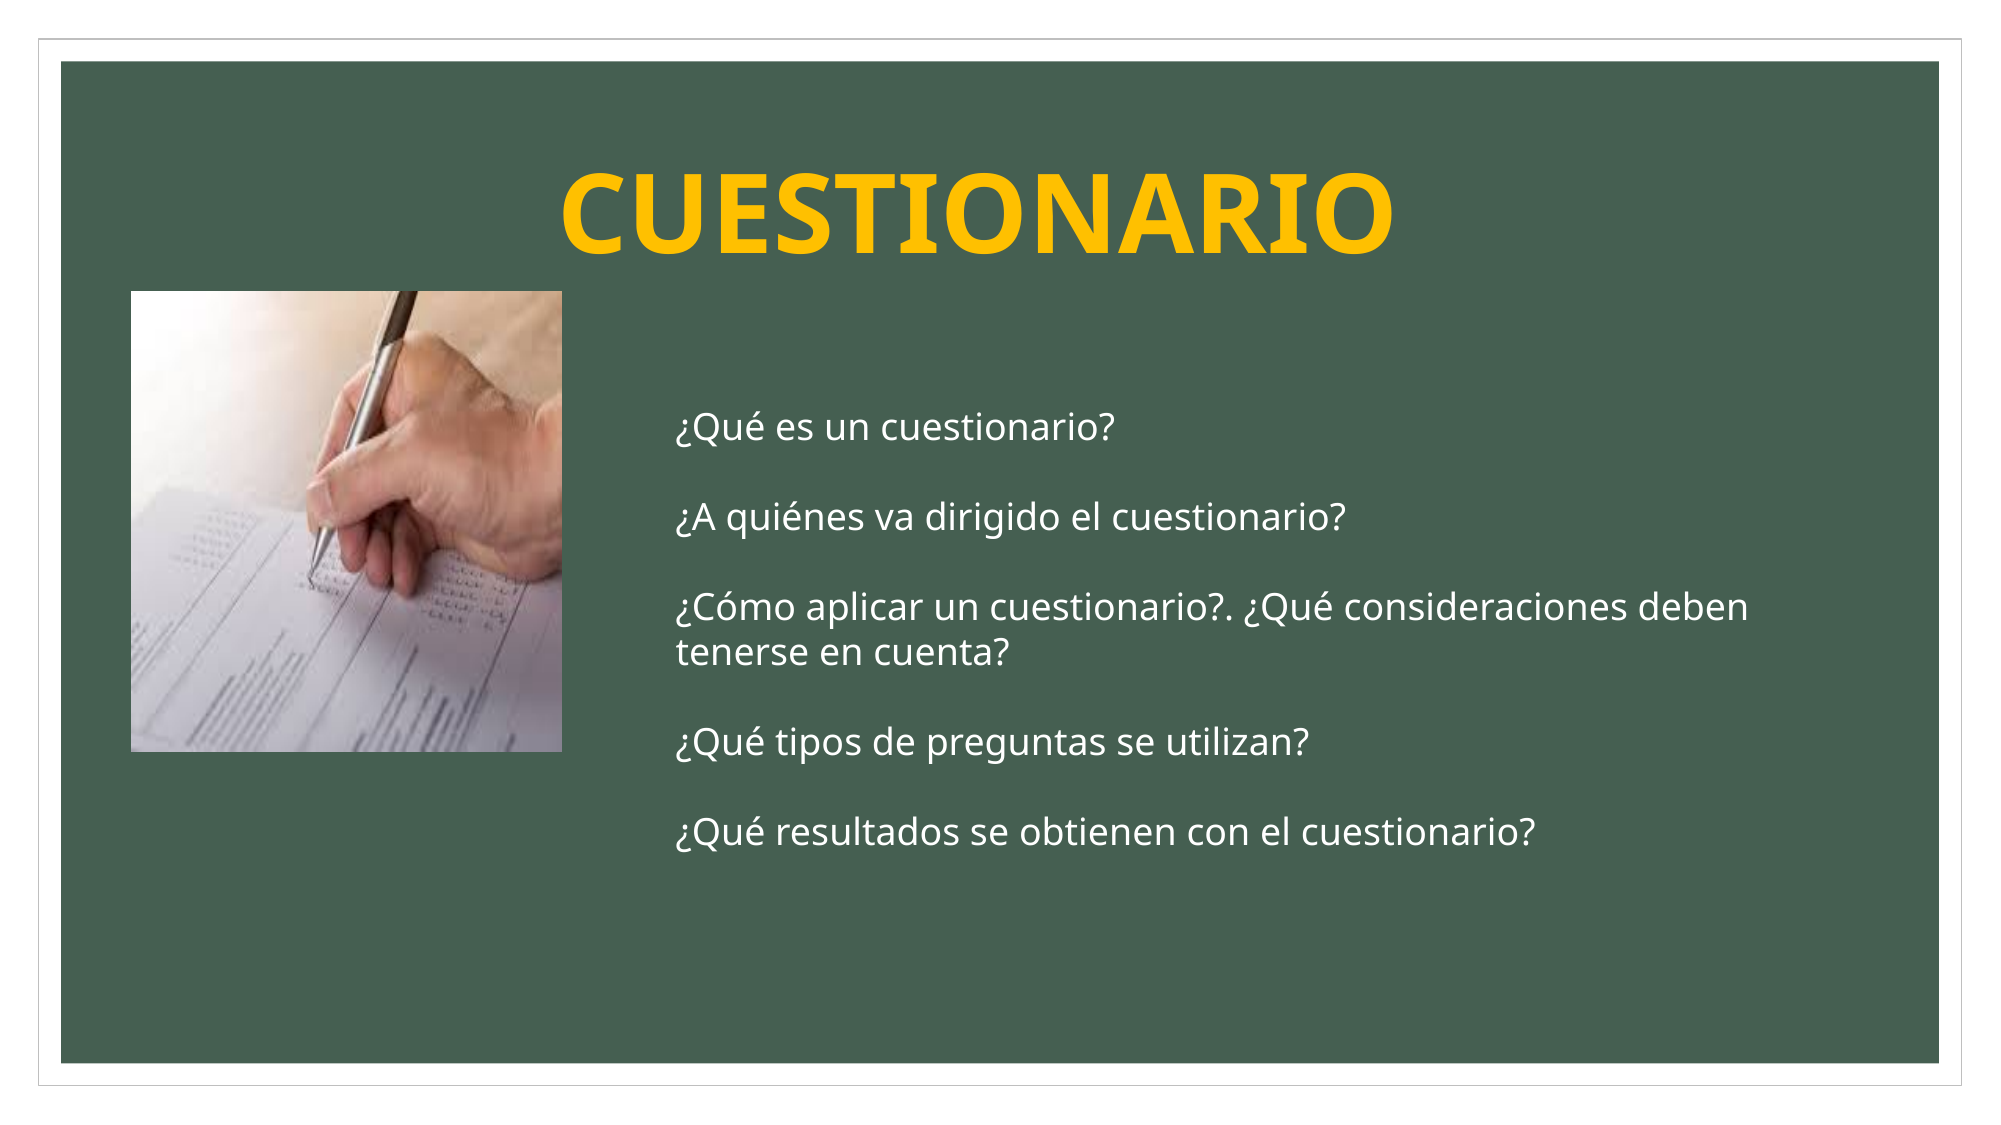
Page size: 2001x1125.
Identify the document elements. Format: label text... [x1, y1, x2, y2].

text_box ¿Qué es un cuestionario? ¿A quiénes va dirigido el cuestionario? ¿Cómo aplicar un cuestionario?. ¿Qué consideraciones deben tenerse en cuenta? ¿Qué tipos de preguntas se utilizan? ¿Qué resultados se obtienen con el cuestionario? [660, 395, 1780, 950]
title CUESTIONARIO [131, 105, 1825, 331]
picture [131, 291, 562, 753]
